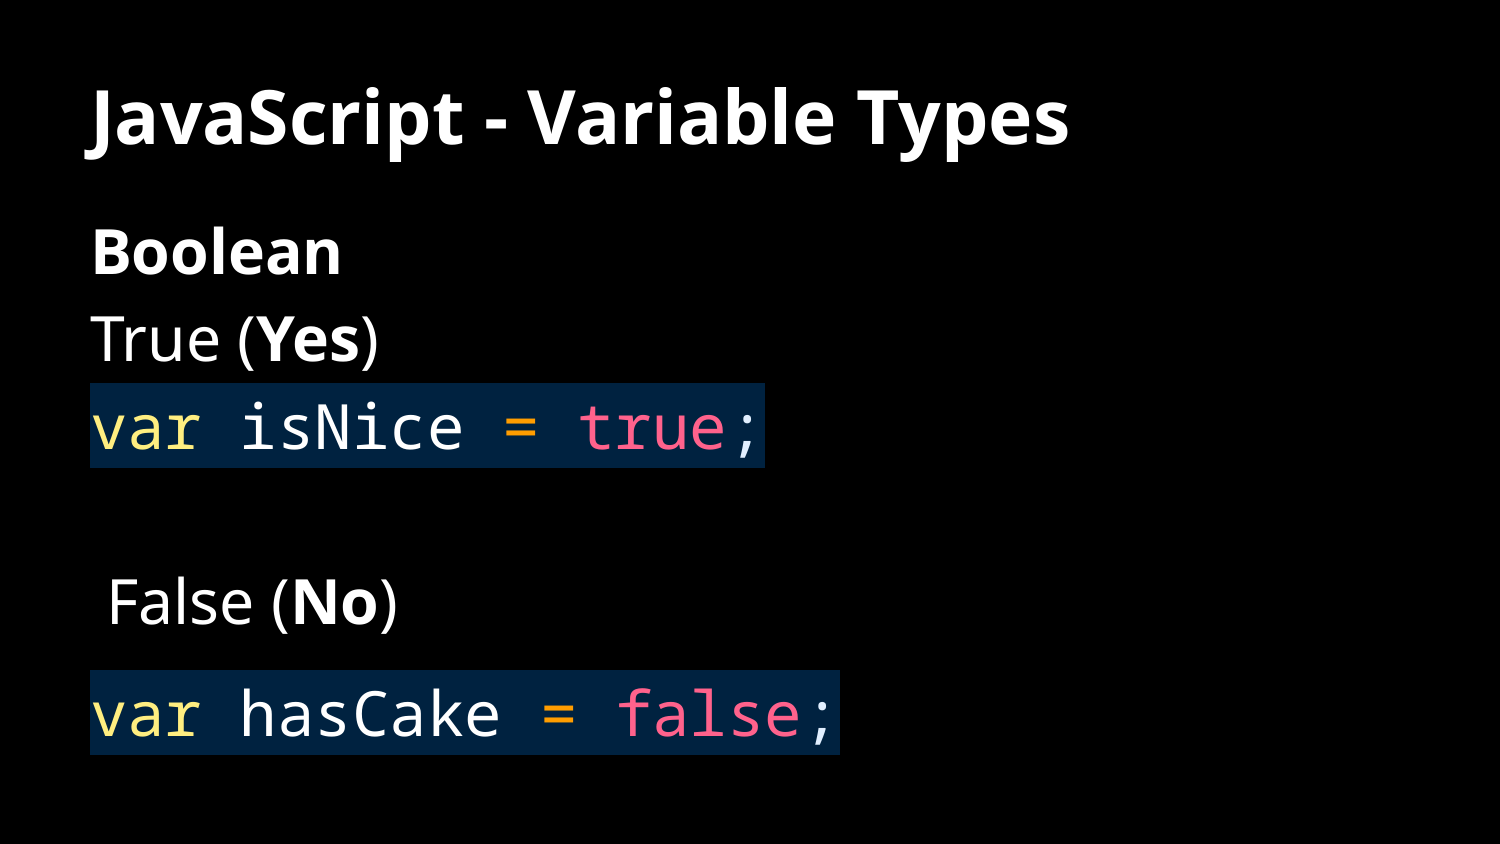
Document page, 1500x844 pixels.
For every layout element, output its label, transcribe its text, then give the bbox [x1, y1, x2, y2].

title JavaScript - Variable Types [75, 33, 1425, 175]
list Boolean True (Yes) var isNice = true; False (No) var hasCake = false; [75, 196, 1425, 808]
